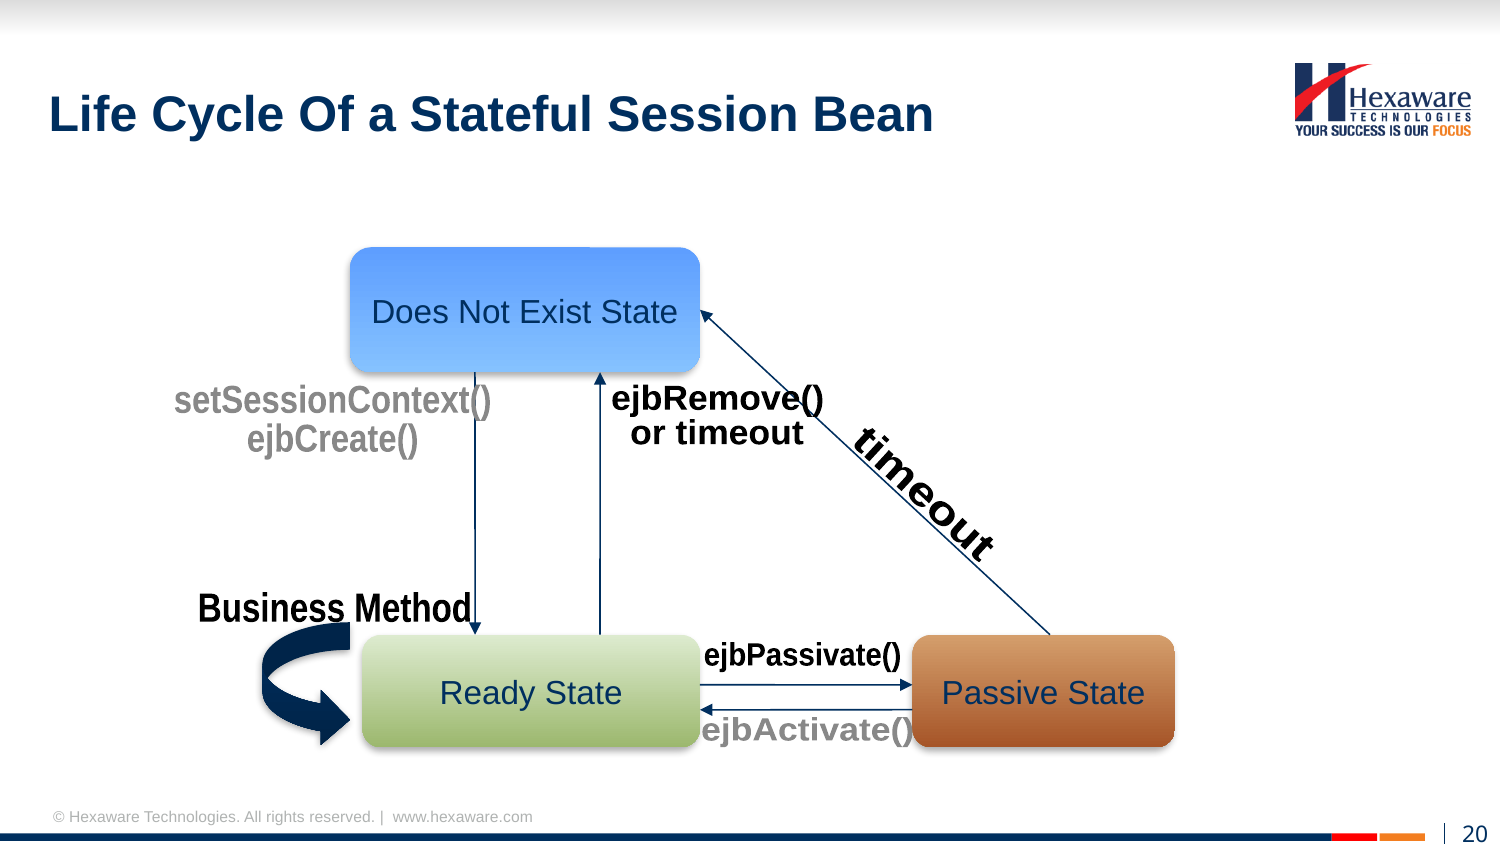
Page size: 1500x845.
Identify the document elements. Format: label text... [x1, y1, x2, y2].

text_box [699, 678, 913, 692]
text_box [699, 703, 913, 716]
text_box Passive State [912, 634, 1176, 748]
text_box [699, 309, 788, 391]
text_box [262, 622, 350, 745]
title Life Cycle Of a Stateful Session Bean [37, 73, 1125, 149]
text_box Does Not Exist State [349, 247, 701, 373]
text_box [468, 387, 482, 635]
picture [1295, 63, 1471, 136]
text_box [593, 372, 607, 635]
text_box Ready State [362, 634, 700, 748]
